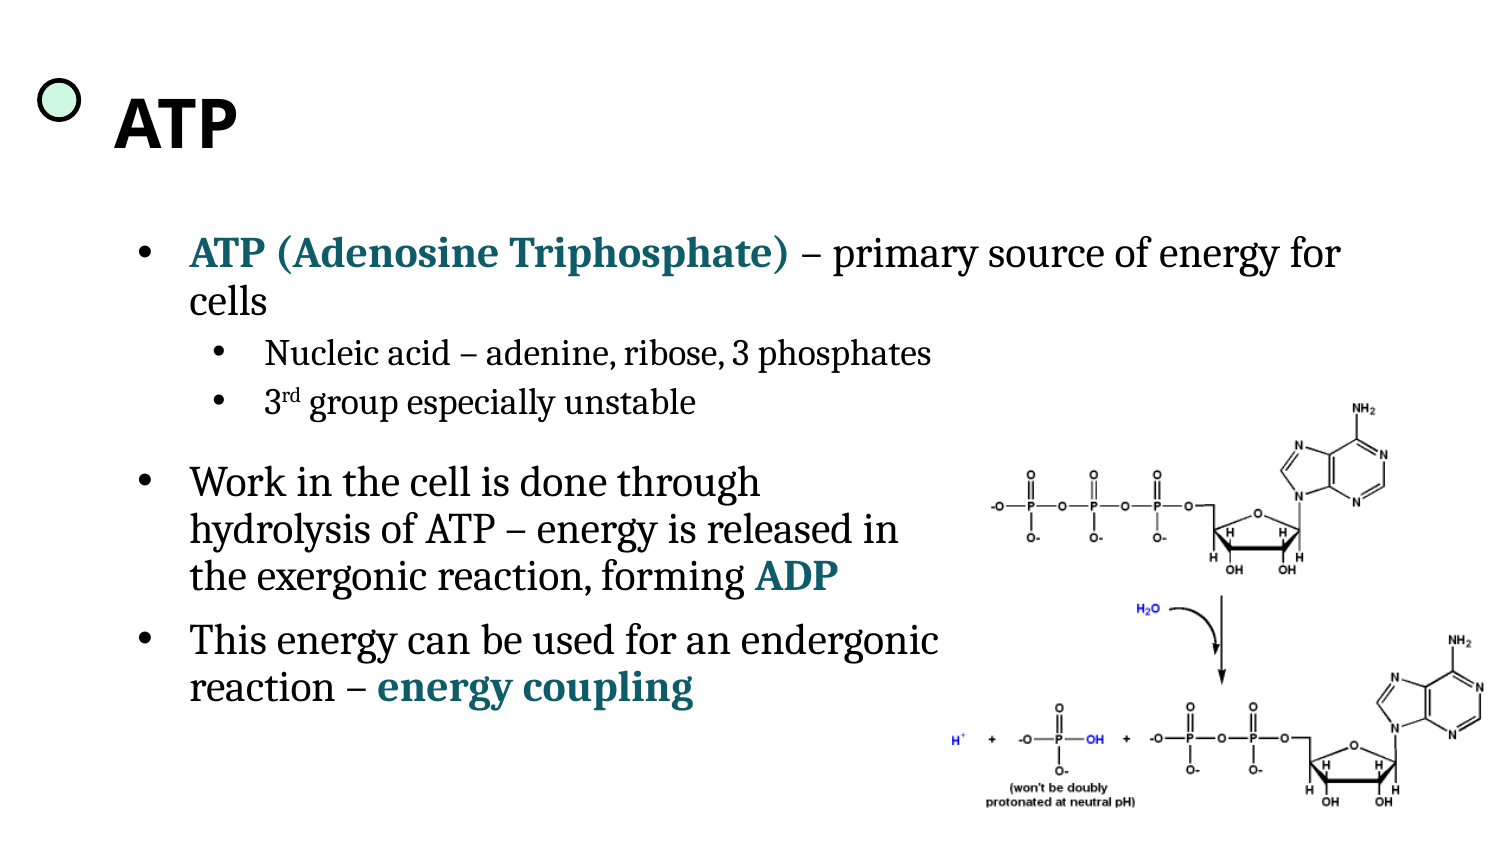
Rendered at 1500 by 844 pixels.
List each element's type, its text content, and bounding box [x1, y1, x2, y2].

picture [950, 401, 1487, 809]
list ATP (Adenosine Triphosphate) – primary source of energy for cells Nucleic acid – adenine, ribose, 3 phosphates 3rd group especially unstable [103, 224, 1397, 452]
text_box Work in the cell is done through hydrolysis of ATP – energy is released in the exergonic reaction, forming ADP This energy can be used for an endergonic reaction – energy coupling [103, 452, 962, 844]
title ATP [103, 44, 1397, 208]
